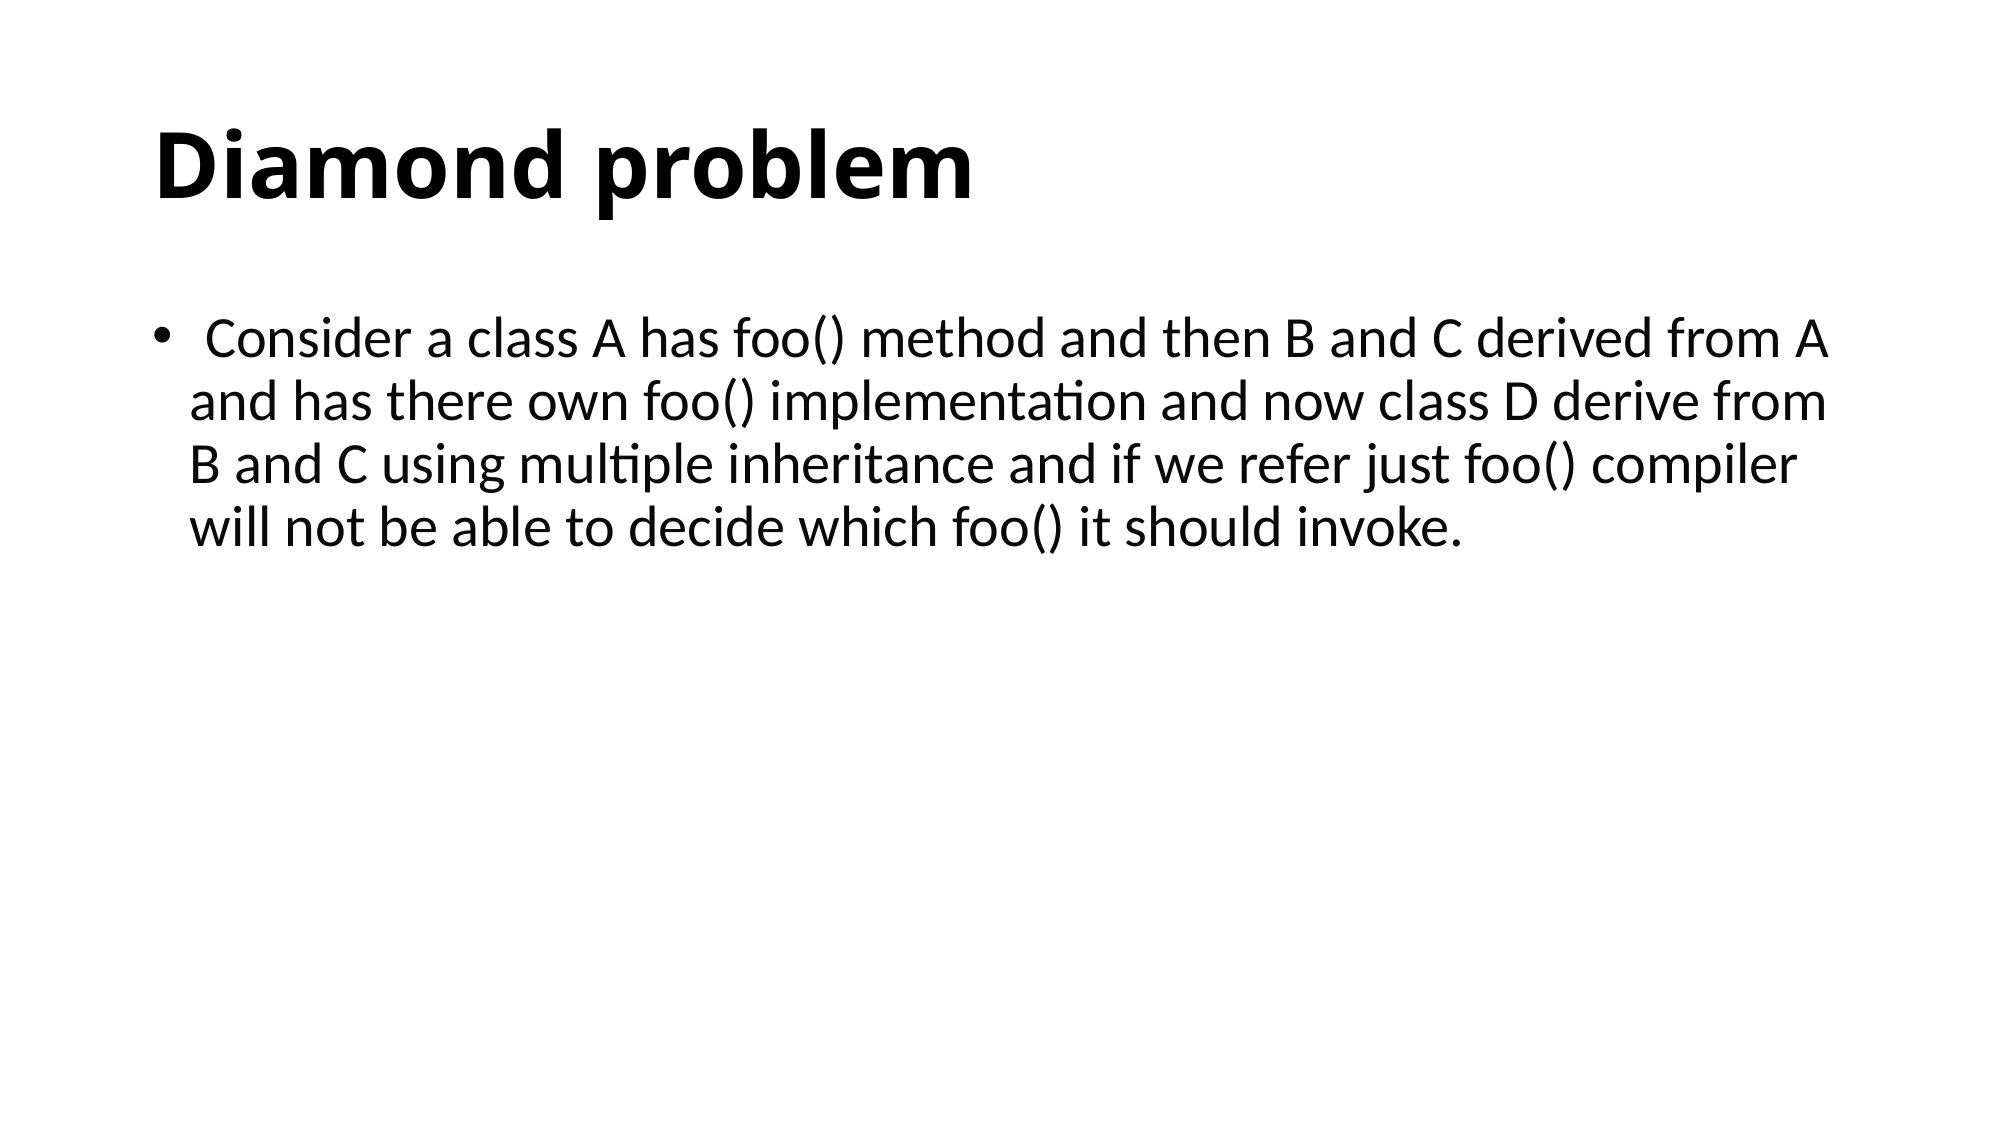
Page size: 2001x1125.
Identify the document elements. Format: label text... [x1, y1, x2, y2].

list Consider a class A has foo() method and then B and C derived from A and has there own foo() implementation and now class D derive from B and C using multiple inheritance and if we refer just foo() compiler will not be able to decide which foo() it should invoke. [137, 299, 1863, 1014]
title Diamond problem [137, 59, 1863, 278]
